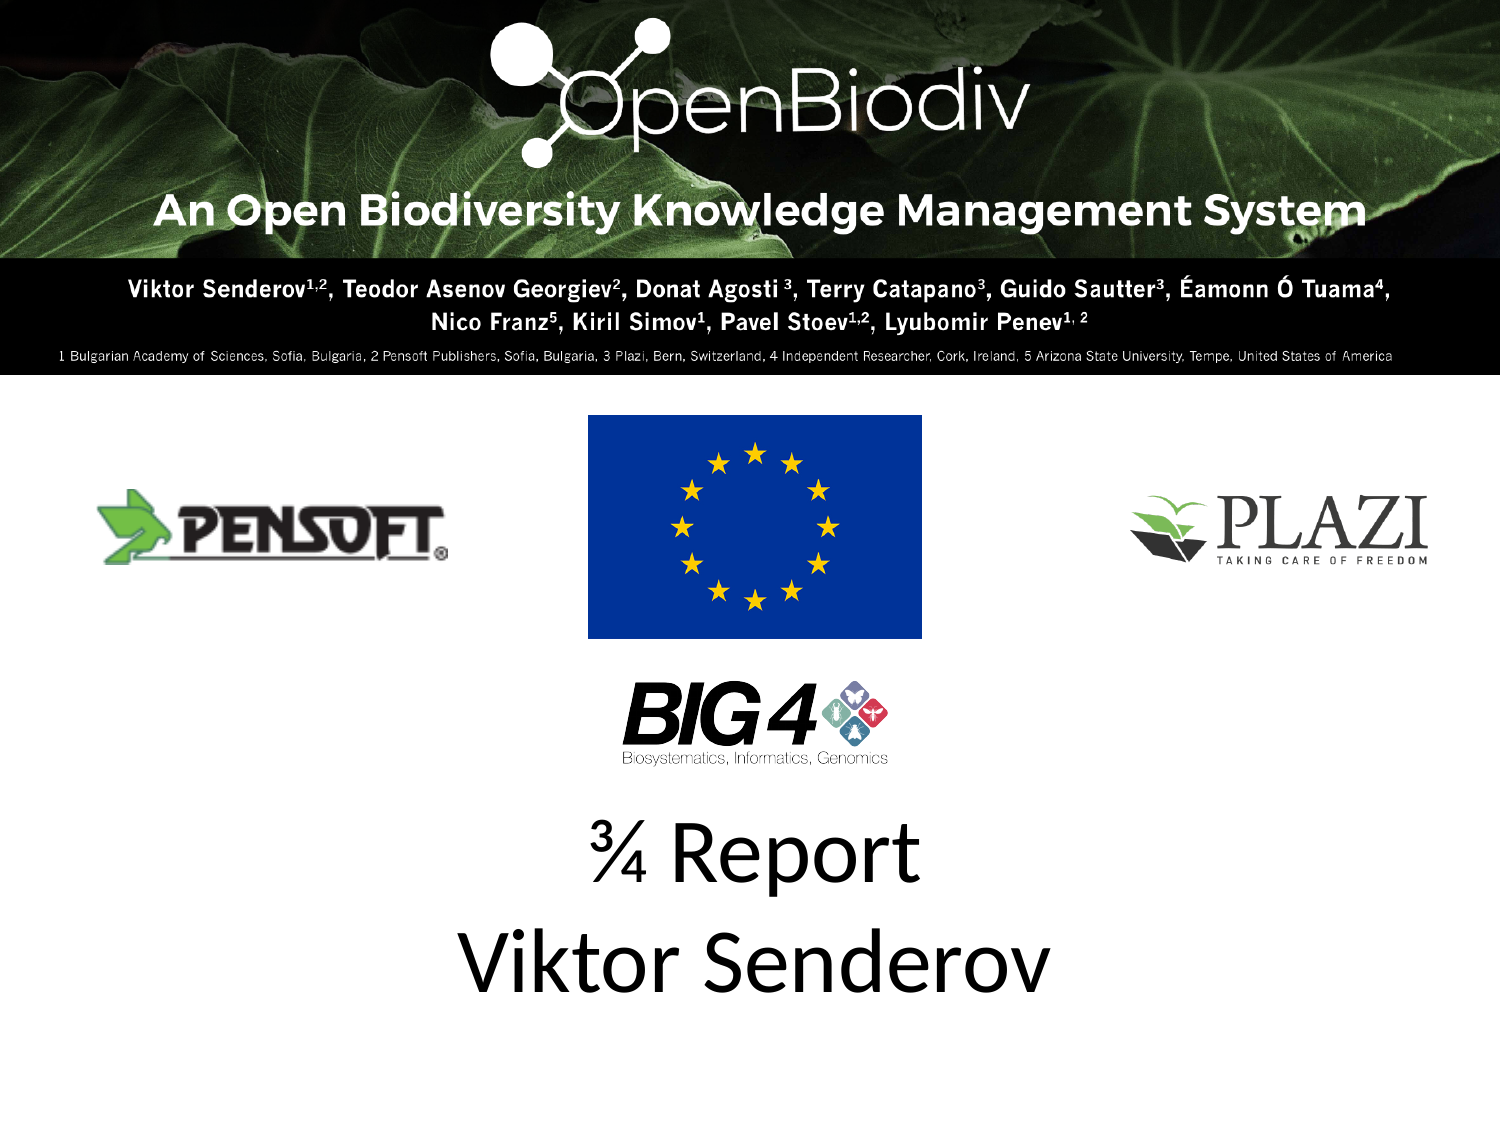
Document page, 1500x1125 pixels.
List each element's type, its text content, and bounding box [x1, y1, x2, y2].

picture [583, 415, 927, 810]
picture [0, 0, 1500, 375]
text_box ¾ Report Viktor Senderov [55, 783, 1454, 1019]
picture [1130, 489, 1429, 565]
picture [96, 489, 448, 565]
